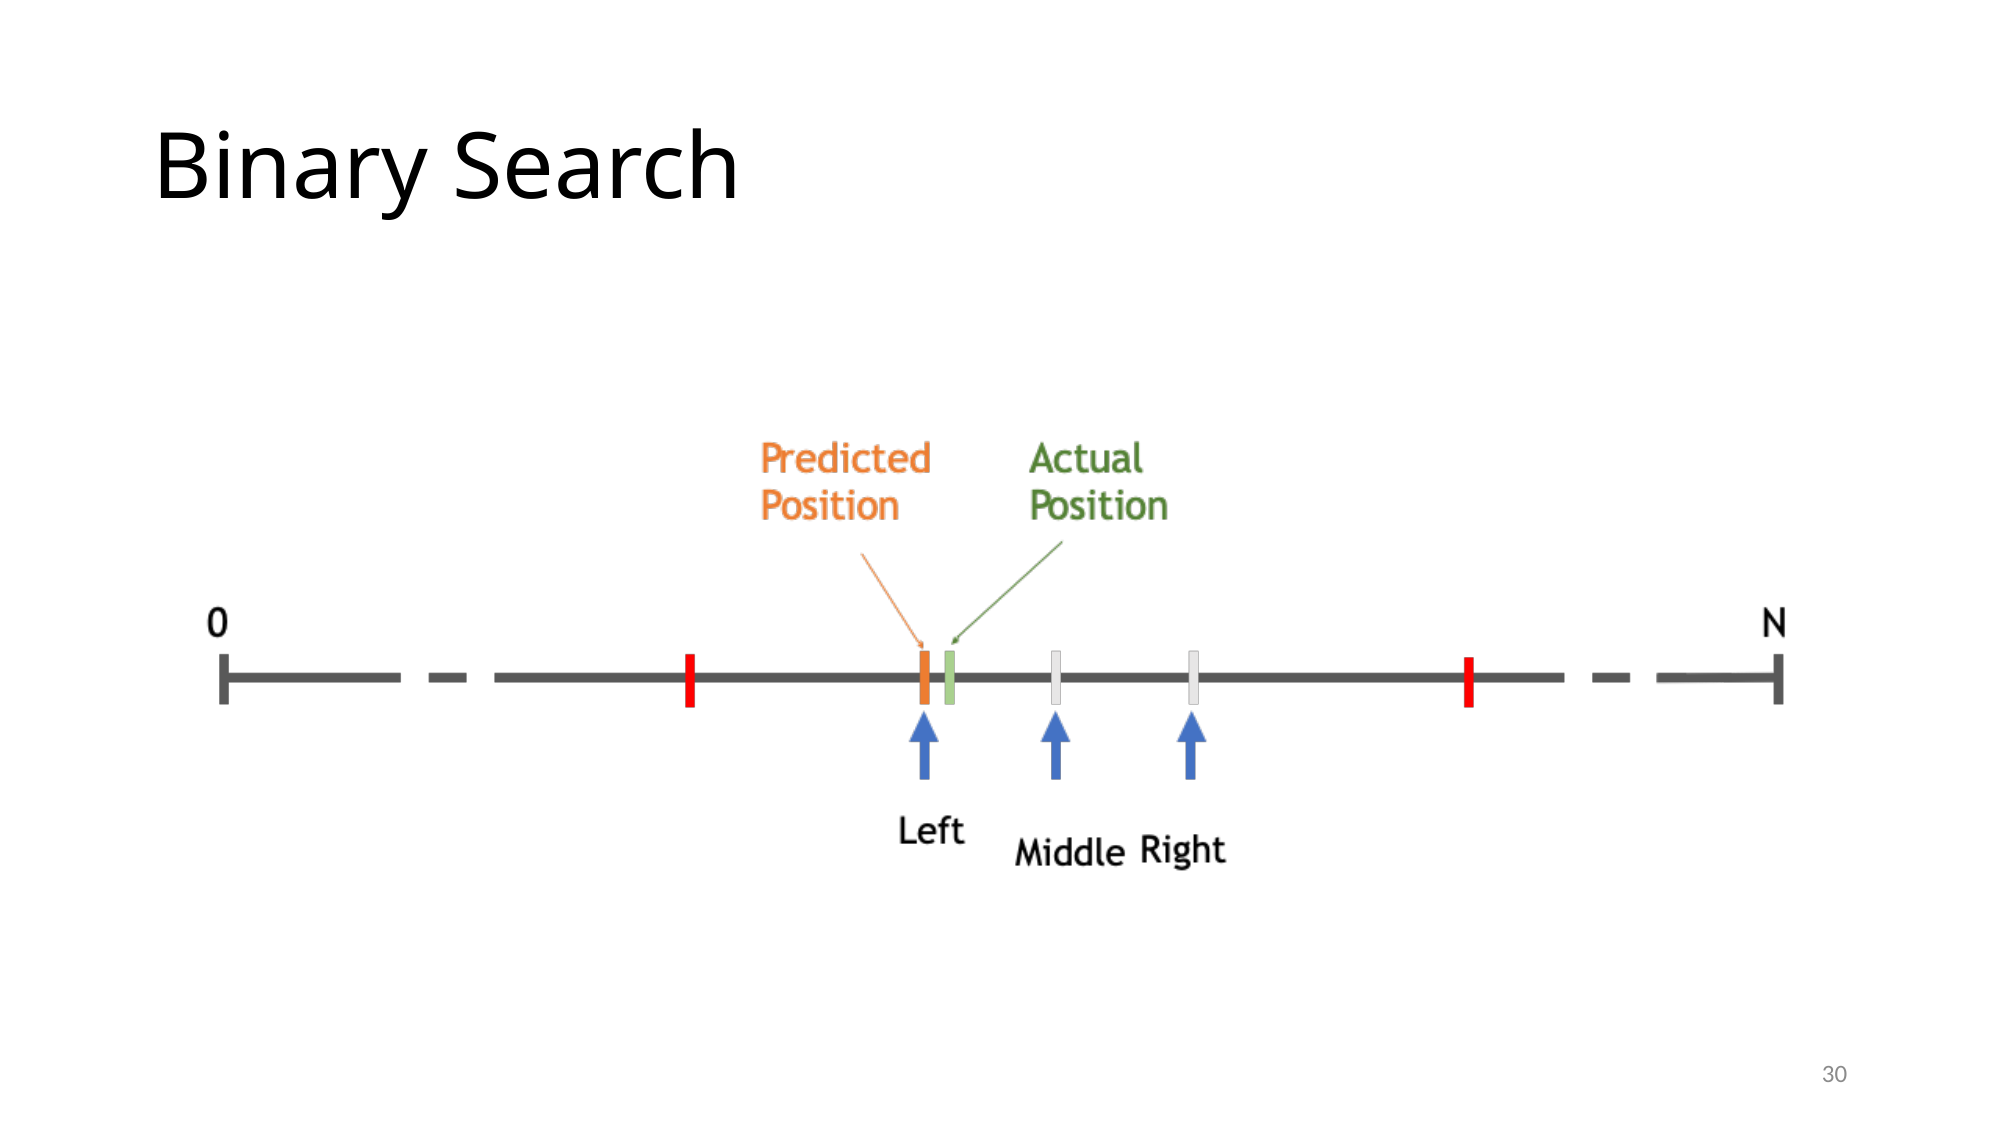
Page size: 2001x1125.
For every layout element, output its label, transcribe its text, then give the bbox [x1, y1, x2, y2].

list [204, 432, 1796, 880]
title Binary Search [137, 59, 1863, 278]
slide_number 30 [1412, 1042, 1863, 1103]
